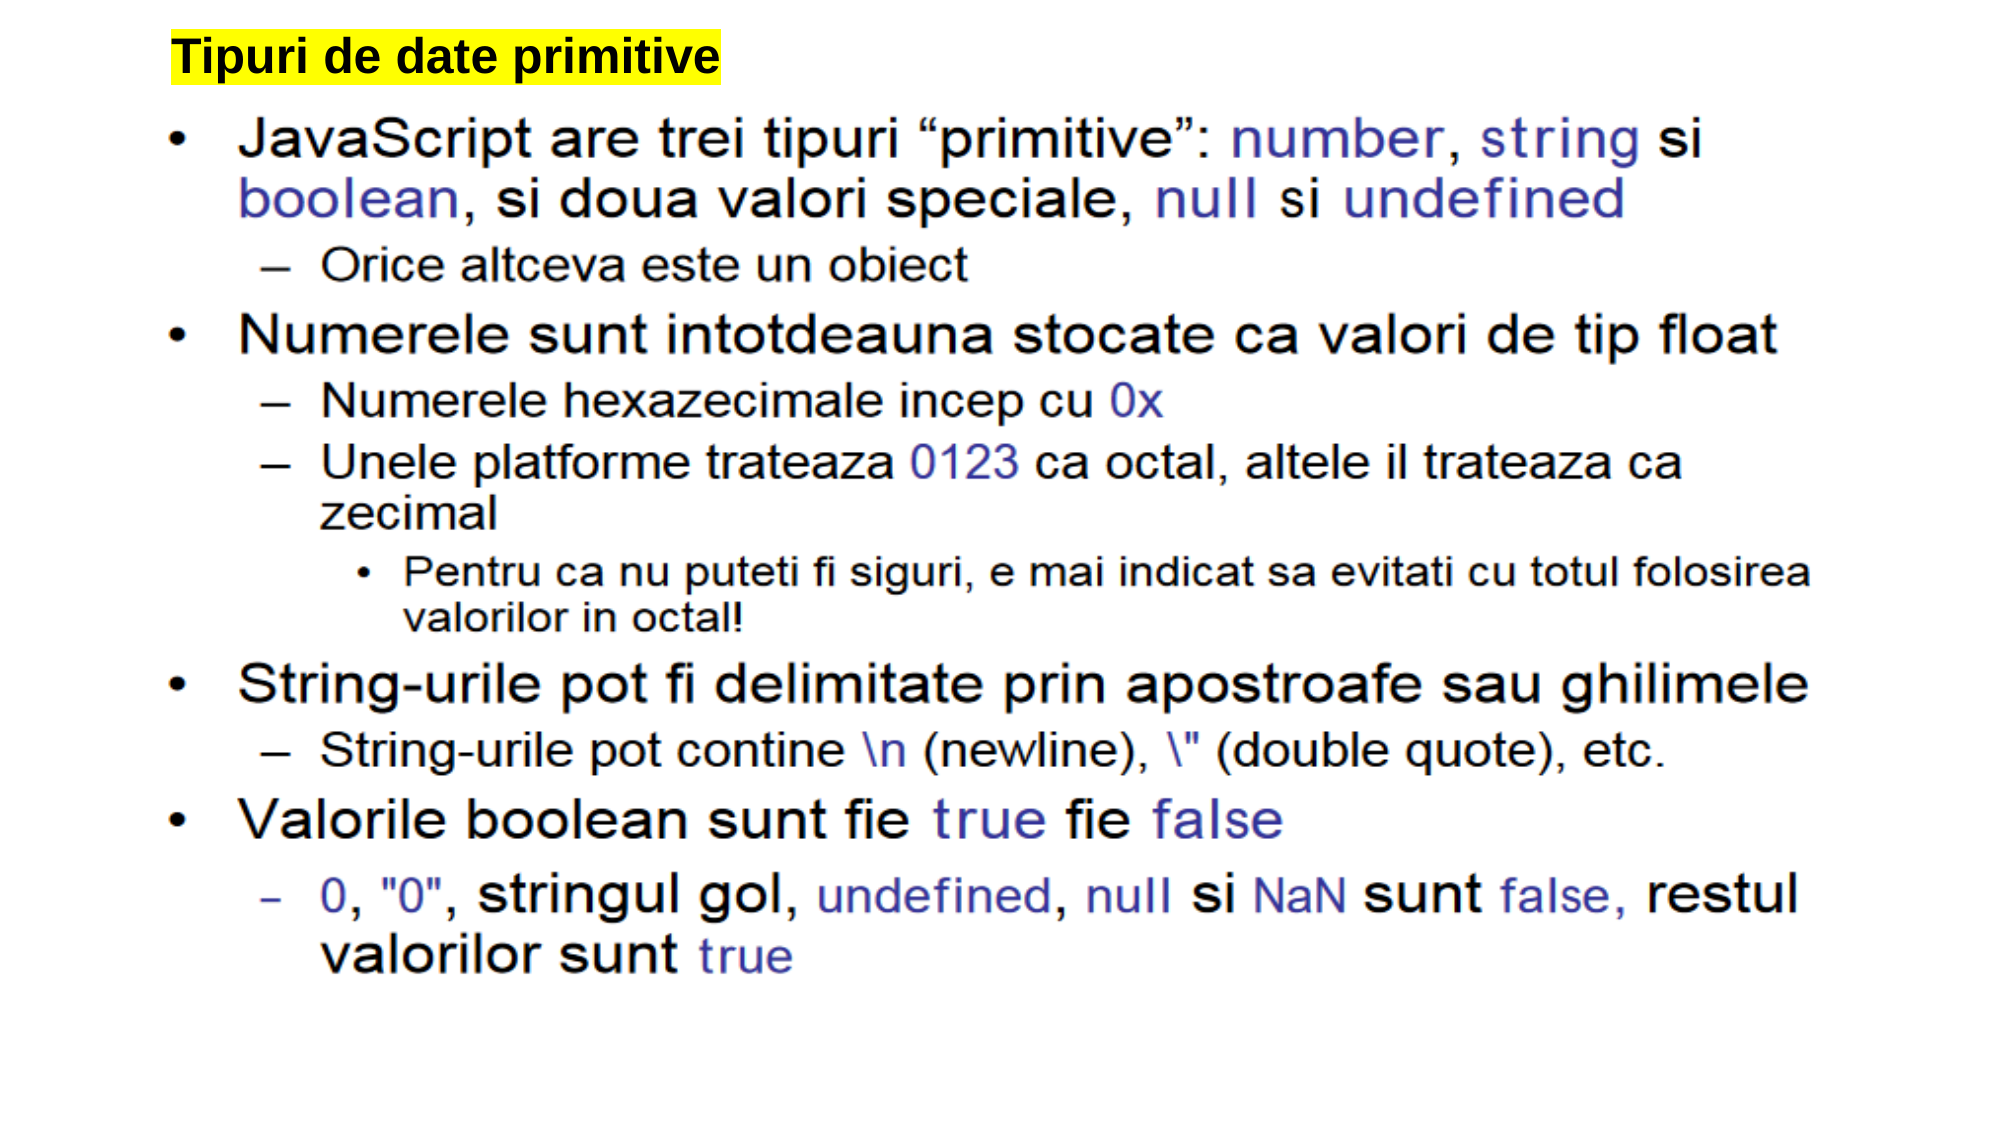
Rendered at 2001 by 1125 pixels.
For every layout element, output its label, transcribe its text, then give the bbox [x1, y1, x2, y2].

picture [94, 93, 1885, 1032]
text_box Tipuri de date primitive [156, 16, 1157, 92]
